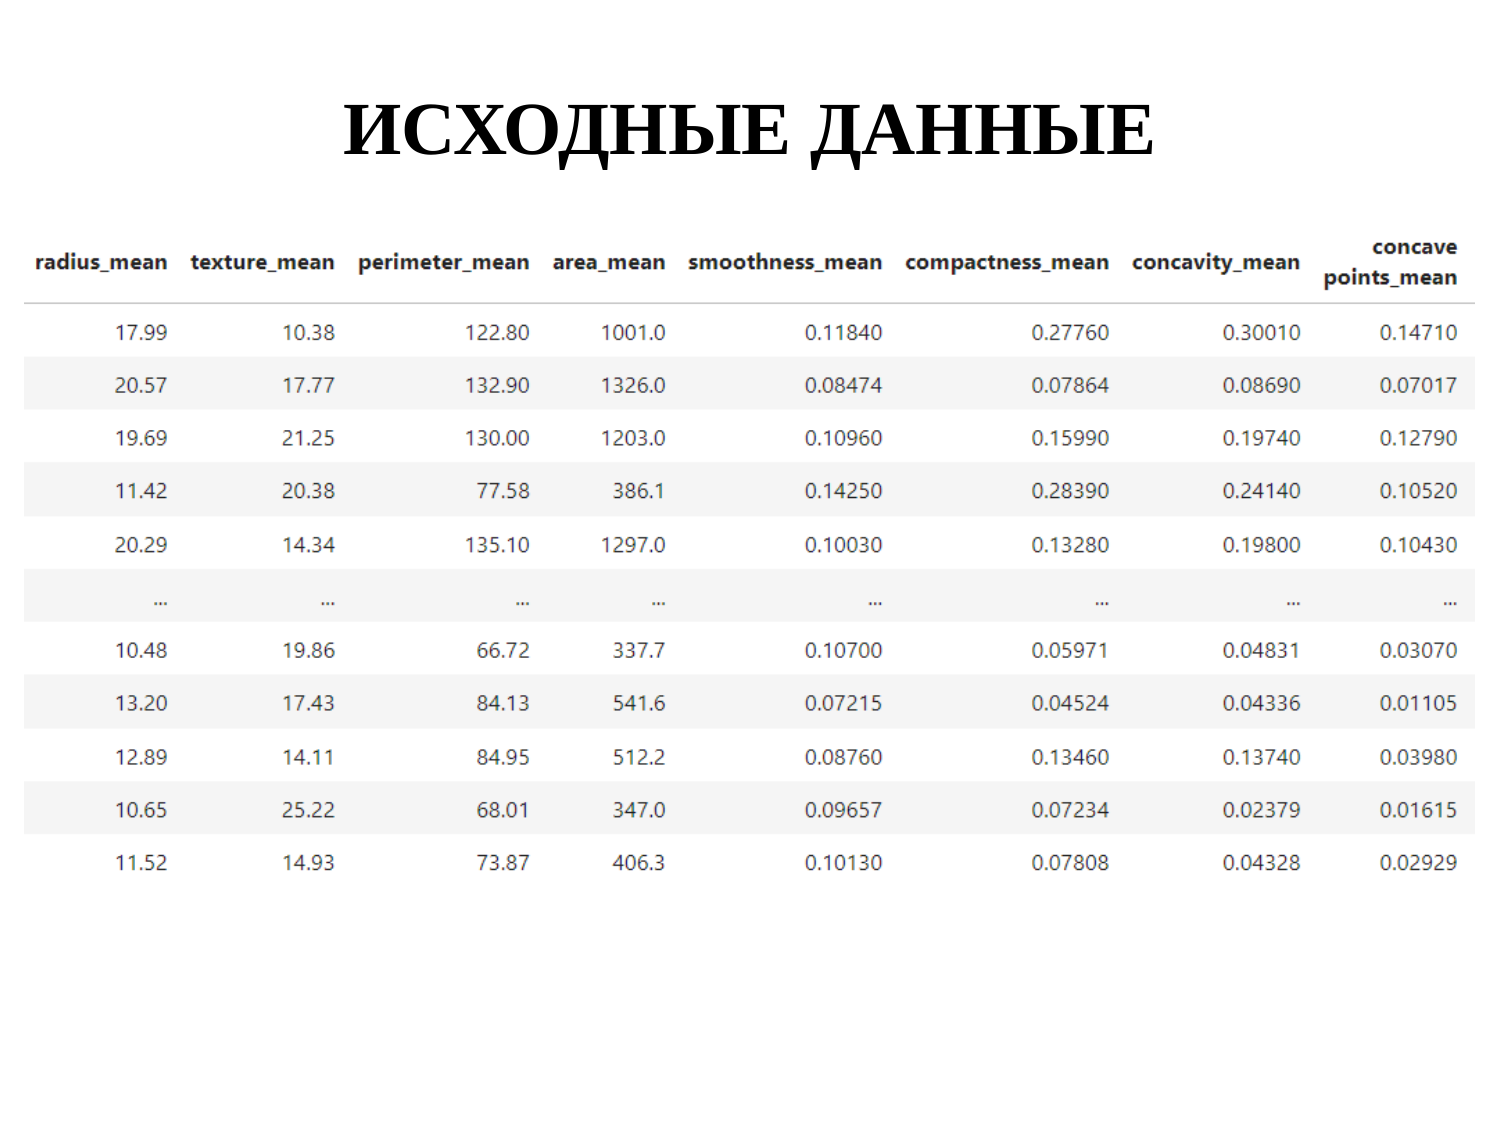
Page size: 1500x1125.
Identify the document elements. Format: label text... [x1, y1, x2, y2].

title ИСХОДНЫЕ ДАННЫЕ [103, 59, 1397, 201]
picture [24, 225, 1476, 905]
